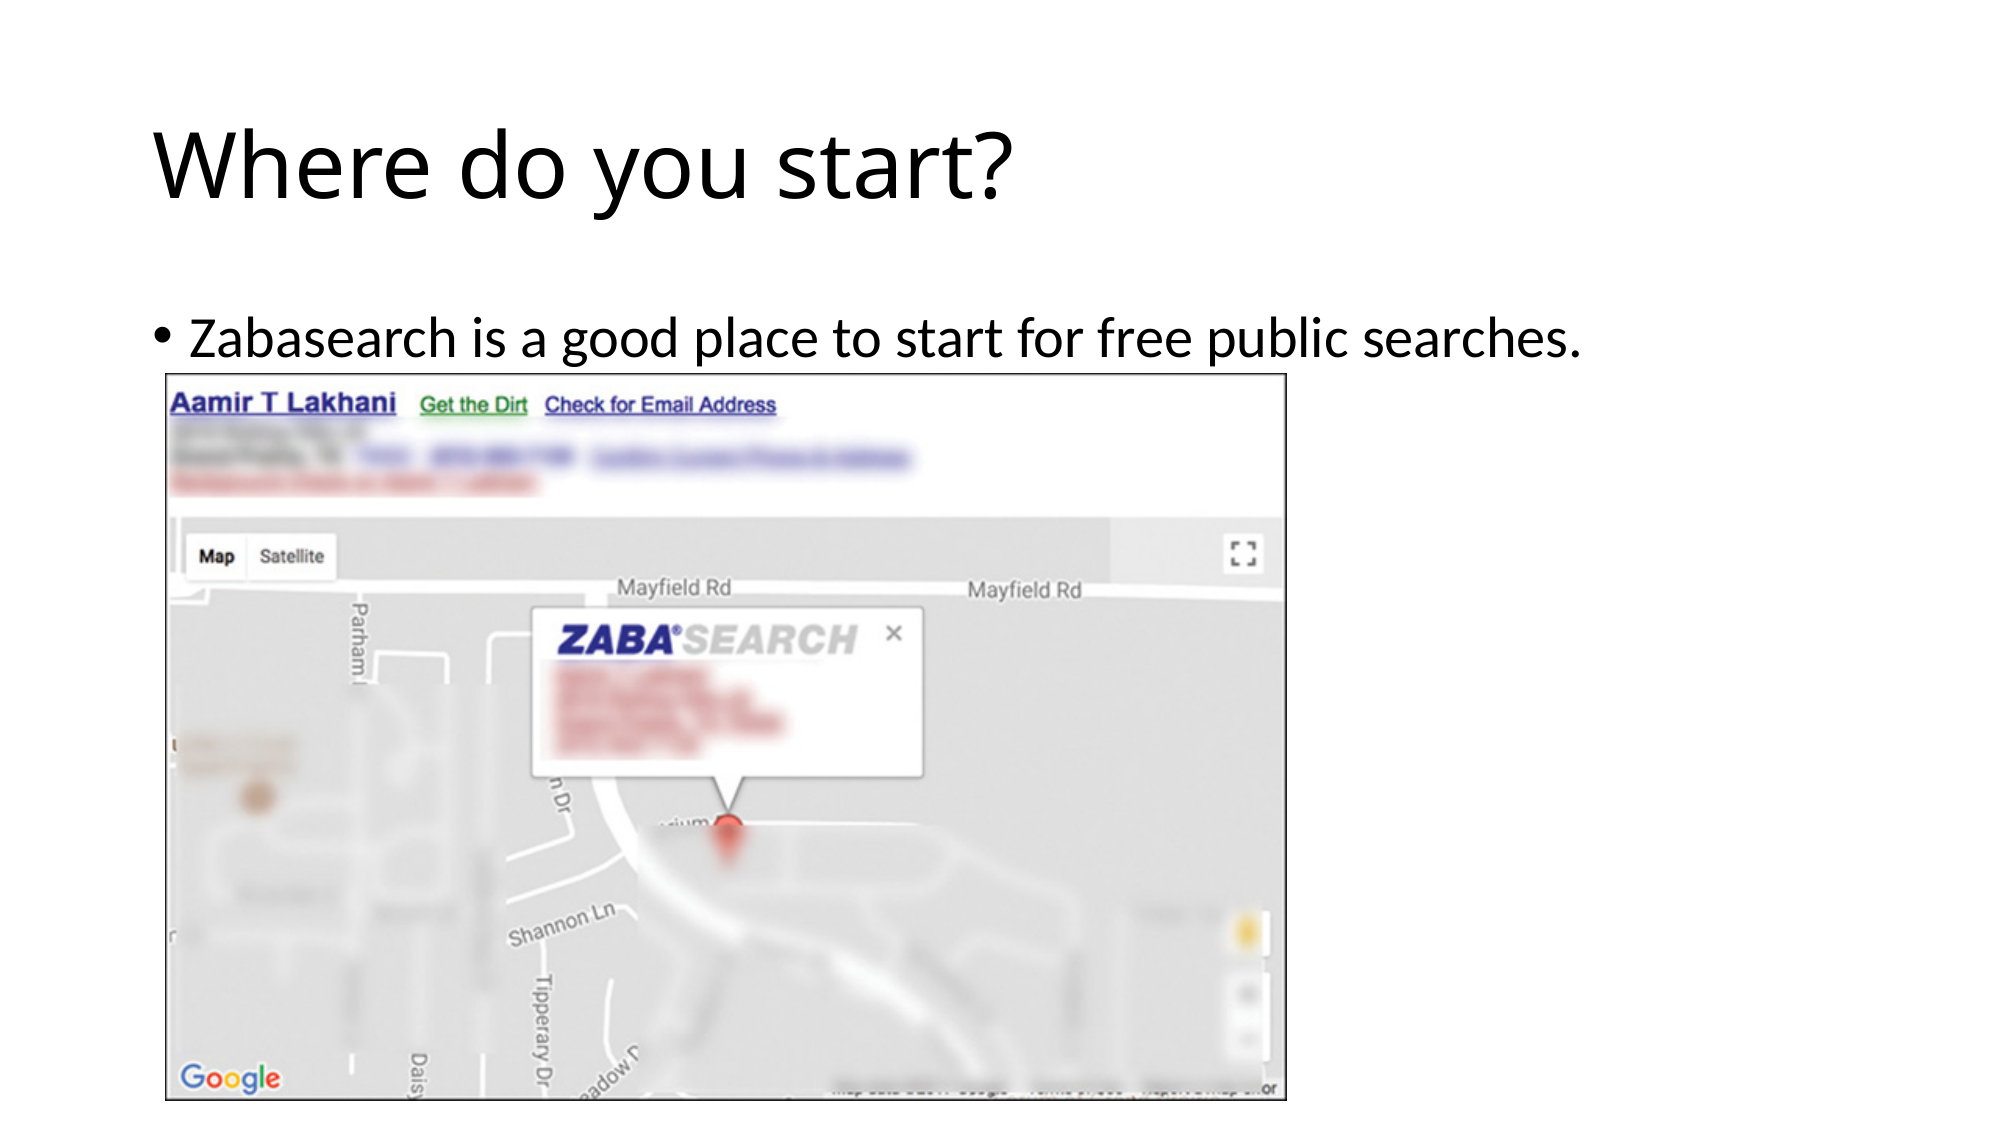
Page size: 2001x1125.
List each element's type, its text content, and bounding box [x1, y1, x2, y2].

picture [164, 373, 1287, 1101]
title Where do you start? [137, 59, 1863, 278]
list Zabasearch is a good place to start for free public searches. [137, 299, 1863, 1014]
